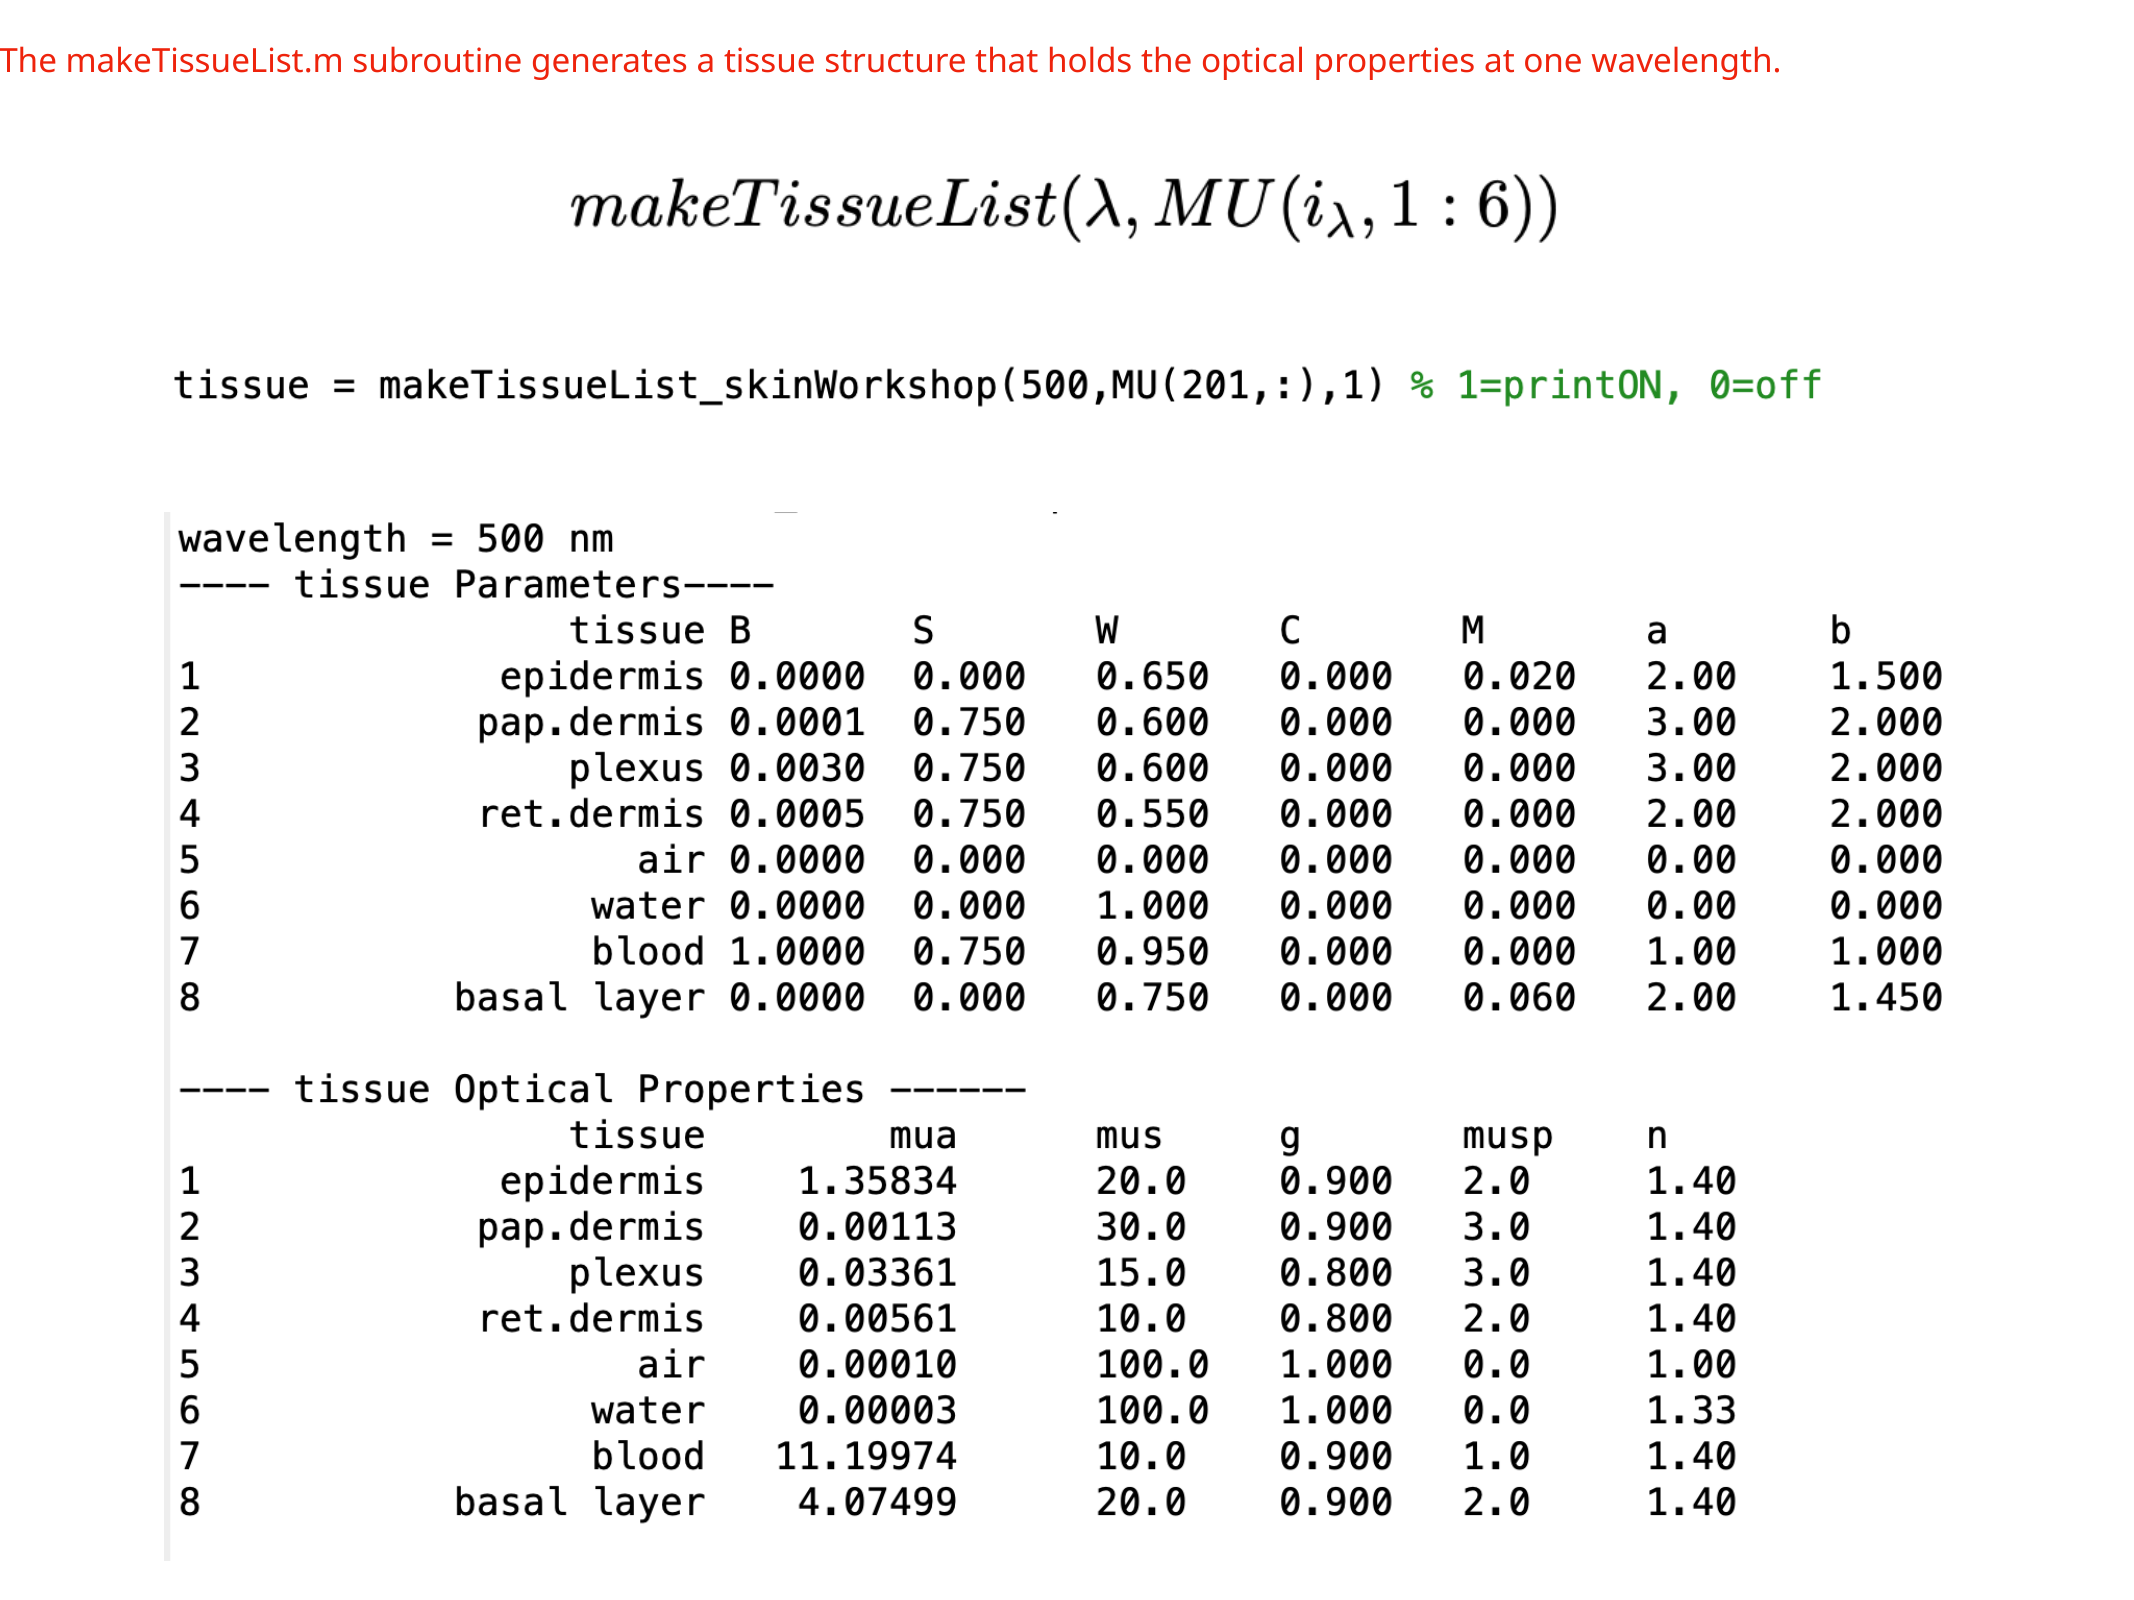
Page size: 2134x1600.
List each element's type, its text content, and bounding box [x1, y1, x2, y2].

picture [553, 128, 1581, 267]
picture [164, 512, 1969, 1561]
text_box The makeTissueList.m subroutine generates a tissue structure that holds the optical properties at one wavelength. [0, 31, 1794, 88]
picture [162, 356, 1836, 412]
